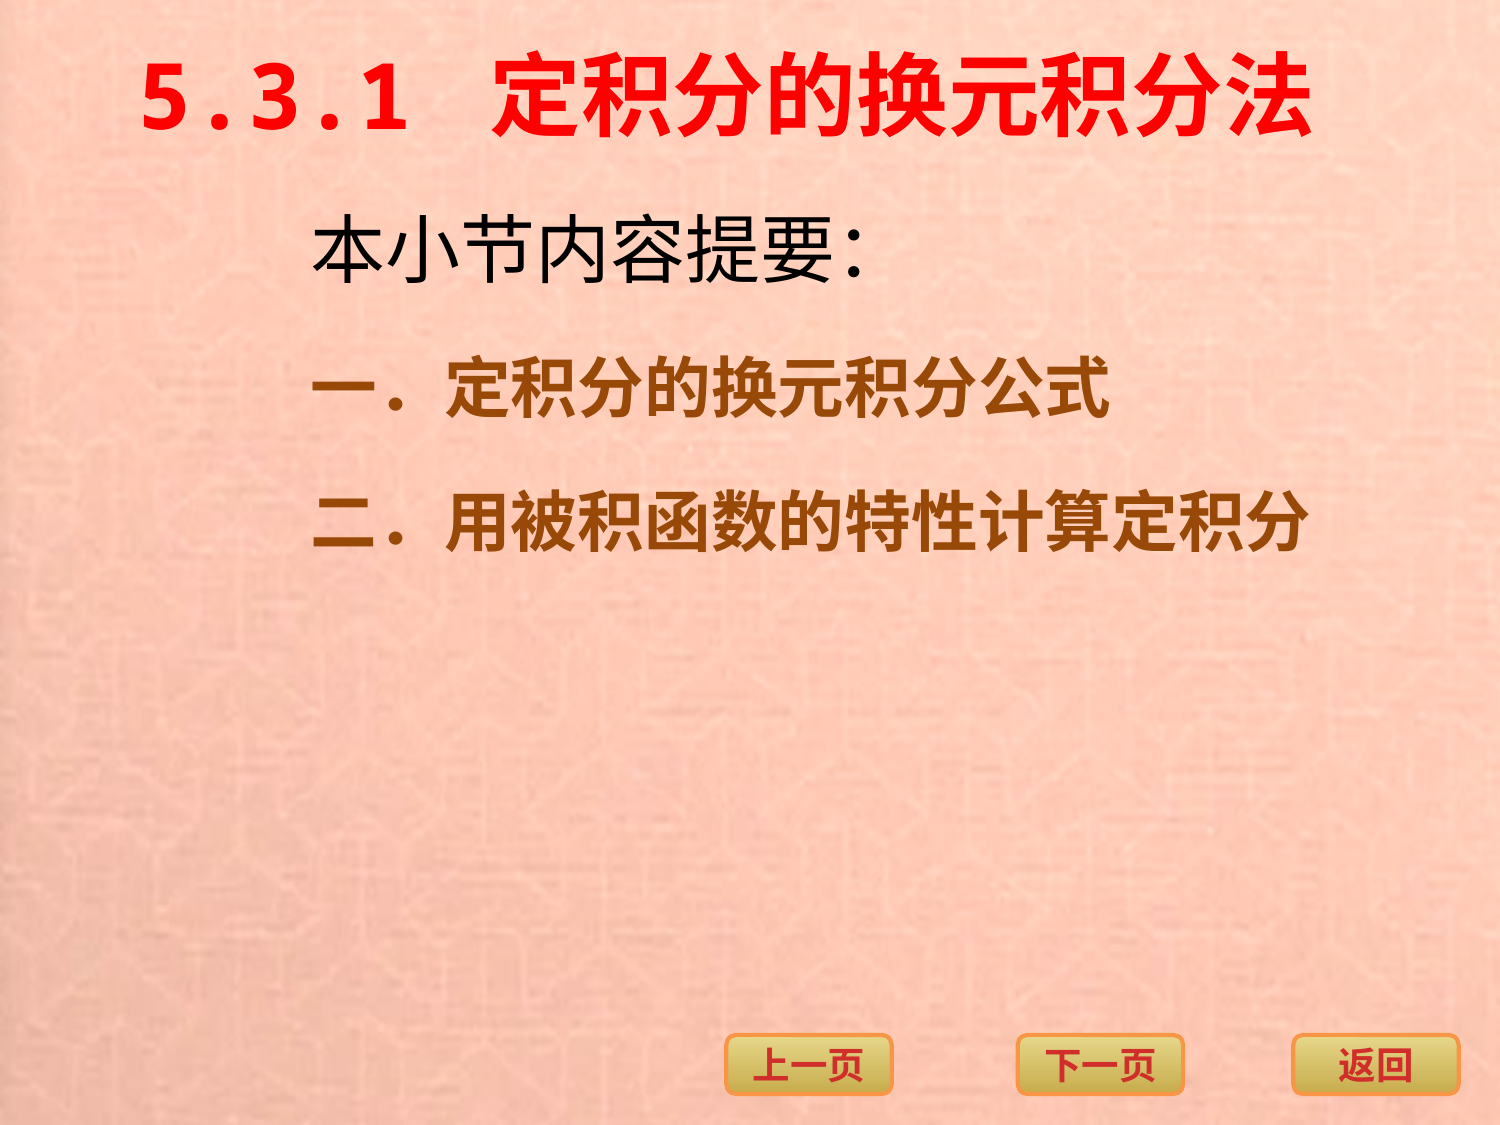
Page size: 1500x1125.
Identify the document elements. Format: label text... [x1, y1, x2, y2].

text_box 本小节内容提要： [295, 194, 896, 300]
text_box 5.3.1 定积分的换元积分法 [122, 30, 1387, 156]
text_box 一．定积分的换元积分公式 [295, 338, 1235, 434]
picture [0, 0, 1500, 1125]
text_box 二．用被积函数的特性计算定积分 [295, 472, 1400, 567]
